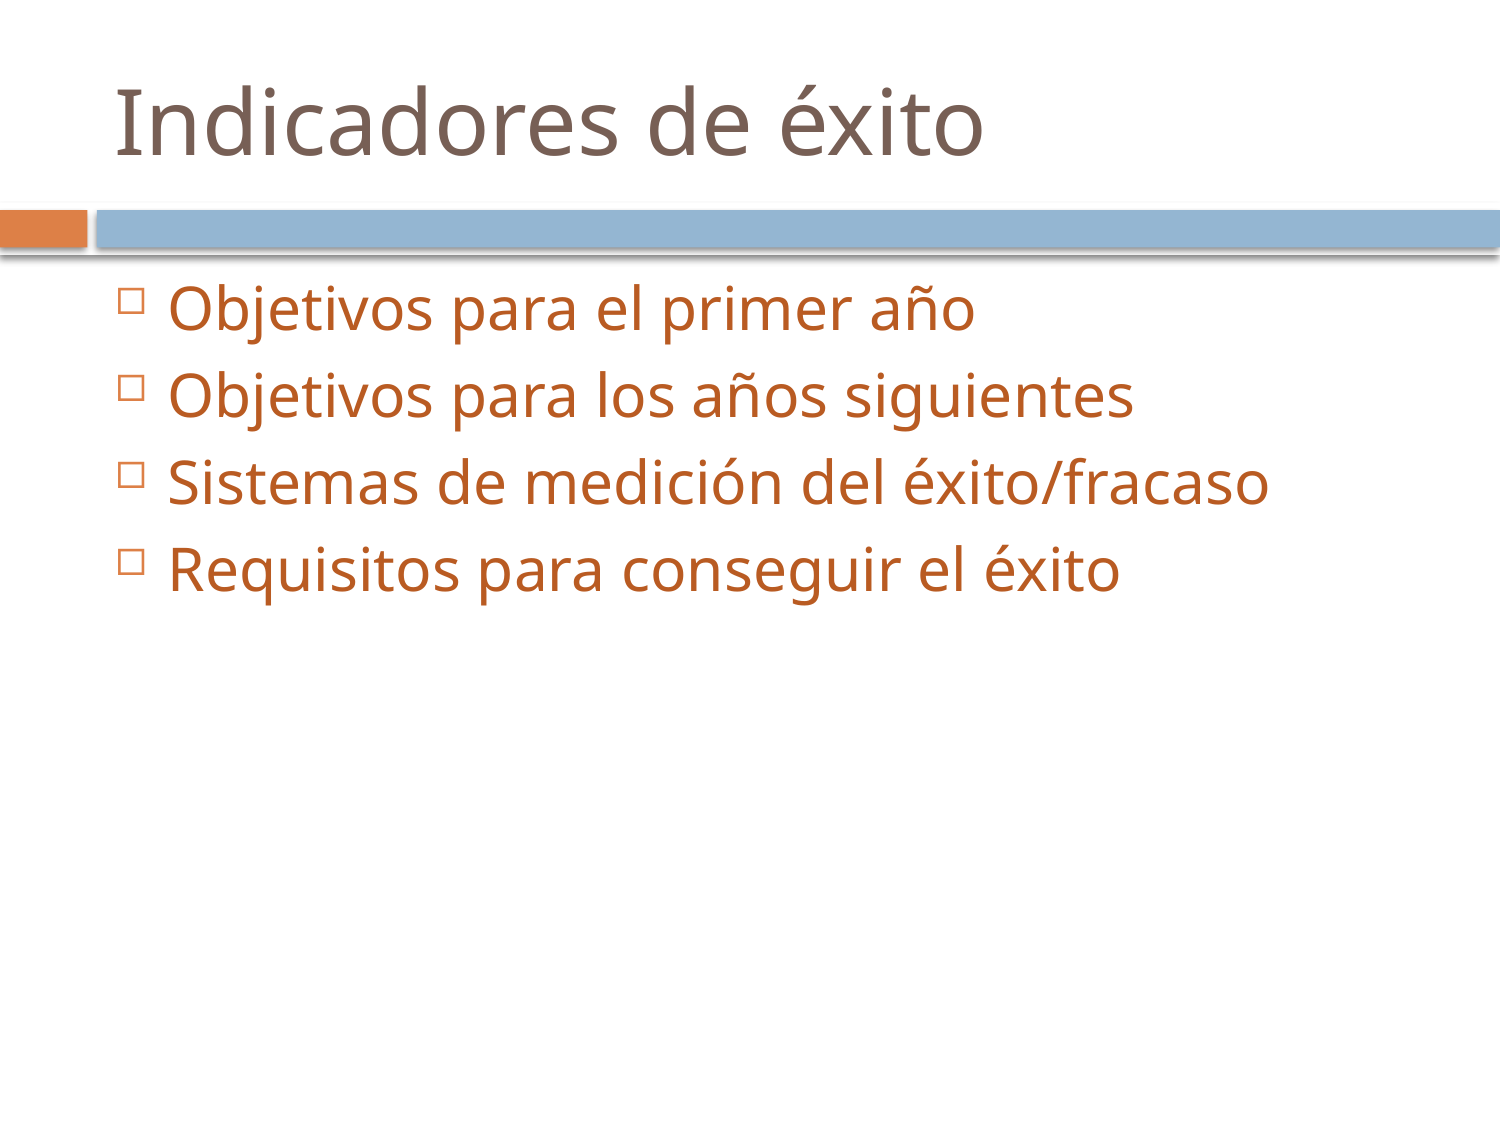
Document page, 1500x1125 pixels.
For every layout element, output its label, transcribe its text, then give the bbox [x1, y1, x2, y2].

title Indicadores de éxito [99, 37, 1438, 200]
list Objetivos para el primer año Objetivos para los años siguientes Sistemas de medición del éxito/fracaso Requisitos para conseguir el éxito [100, 262, 1438, 1005]
